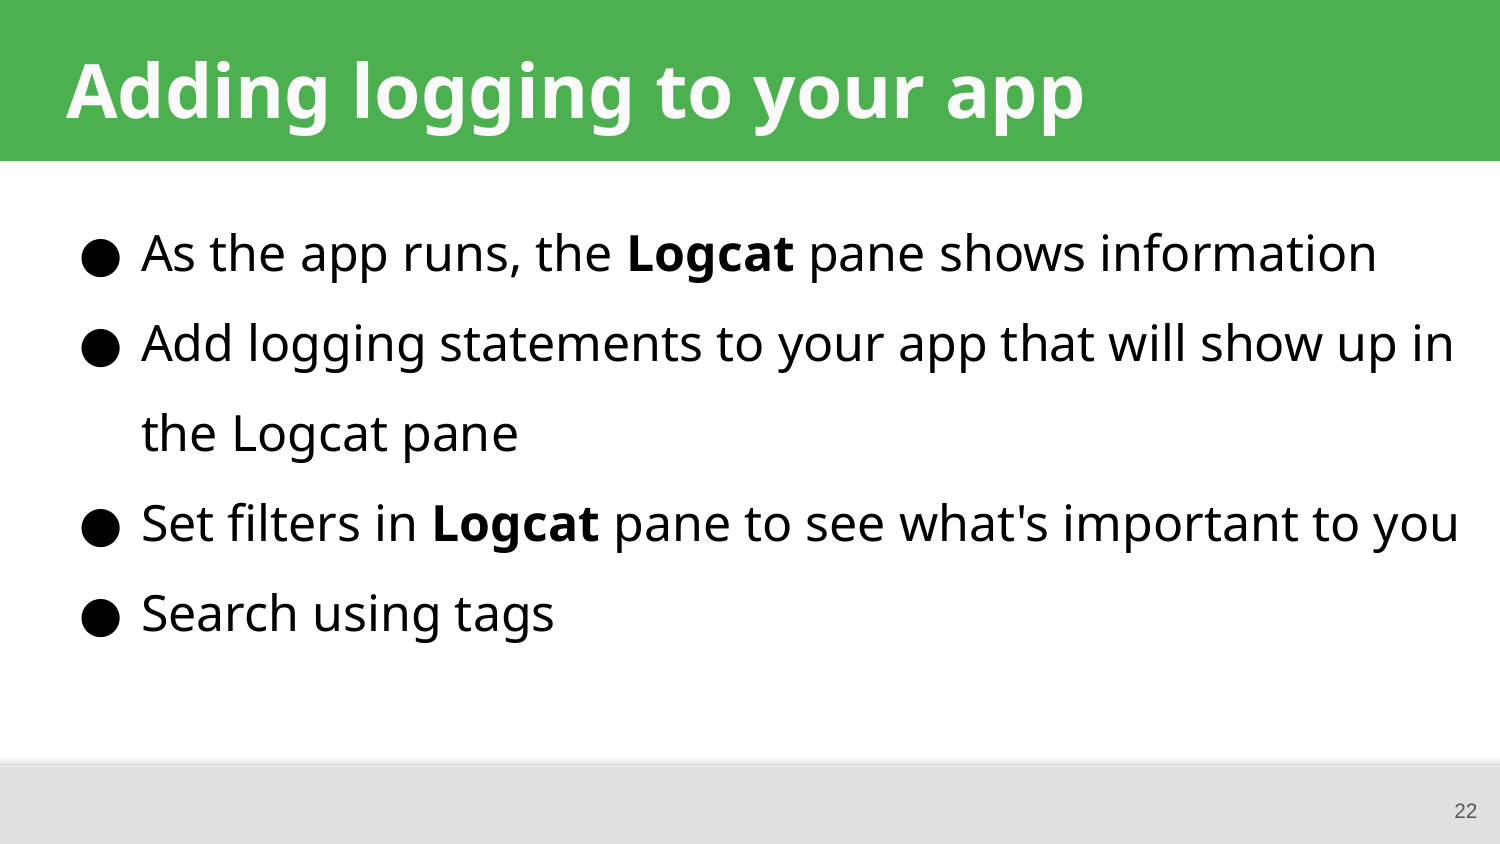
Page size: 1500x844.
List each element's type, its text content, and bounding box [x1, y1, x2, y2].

slide_number 22 [1402, 777, 1493, 842]
title Adding logging to your app [51, 28, 1449, 122]
list As the app runs, the Logcat pane shows information Add logging statements to your app that will show up in the Logcat pane Set filters in Logcat pane to see what's important to you Search using tags [51, 176, 1480, 737]
picture [0, 749, 1500, 844]
